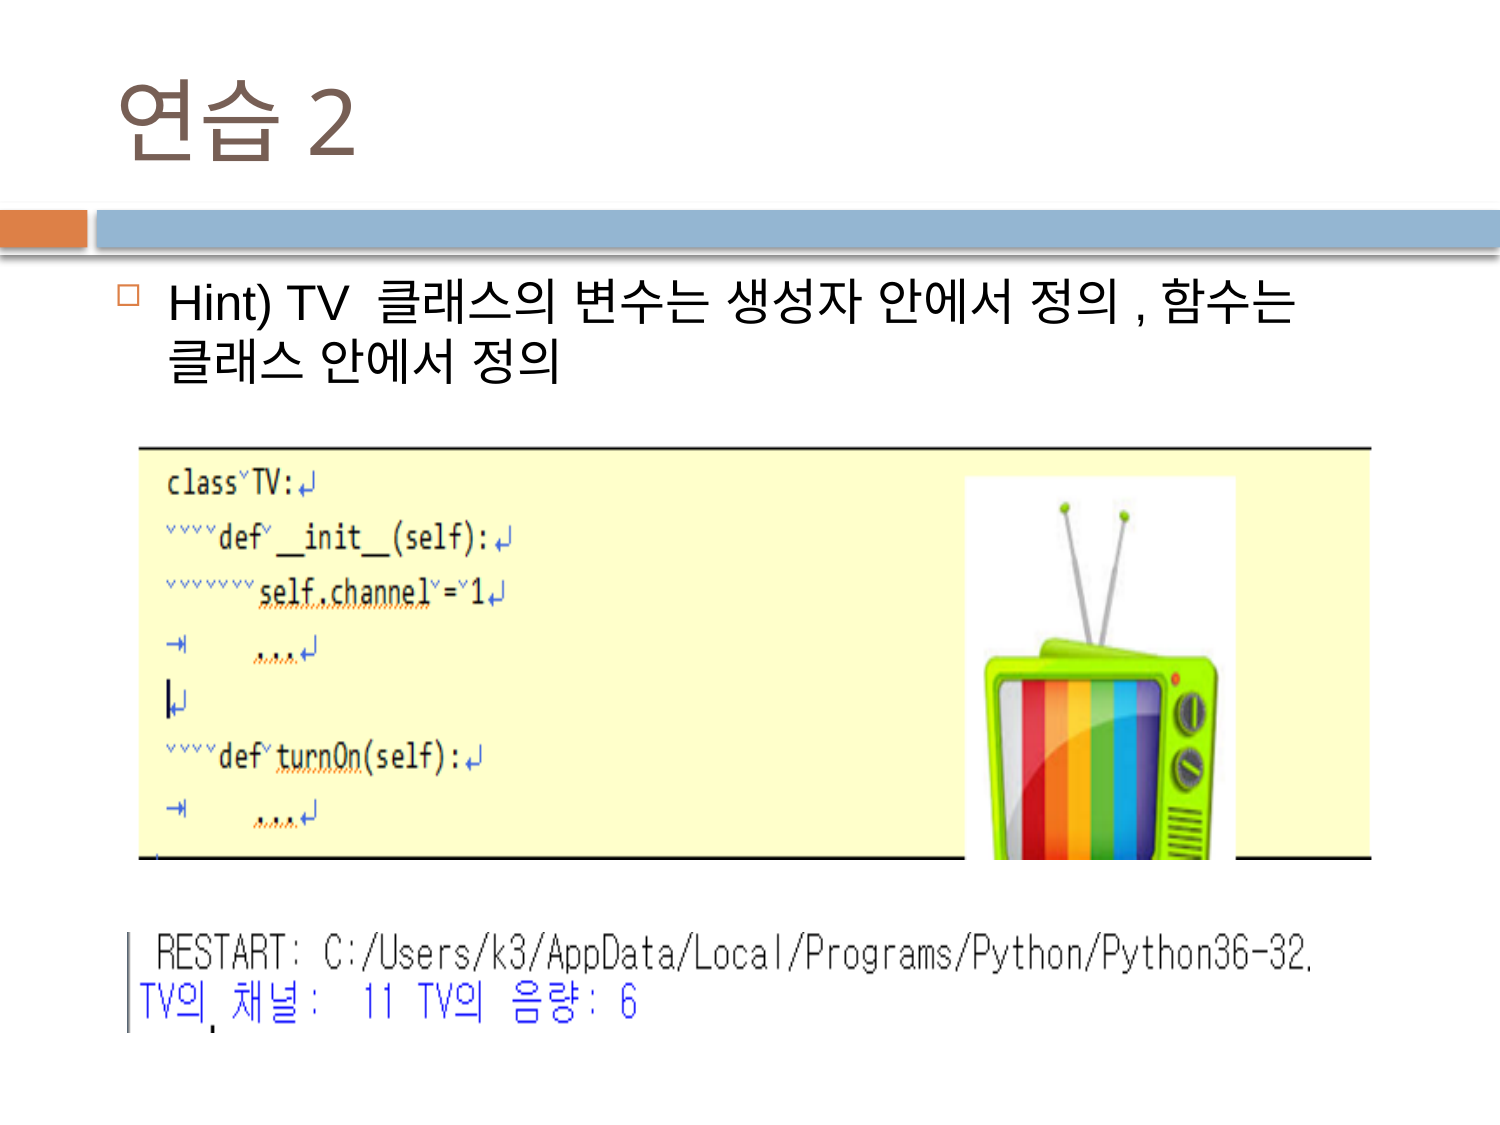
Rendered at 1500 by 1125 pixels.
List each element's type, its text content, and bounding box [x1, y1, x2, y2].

title 연습2 [100, 37, 1438, 200]
list Hint) TV 클래스의 변수는 생성자 안에서 정의,함수는 클래스 안에서 정의 [100, 262, 1438, 1000]
picture [127, 932, 1310, 1033]
picture [127, 434, 1378, 860]
